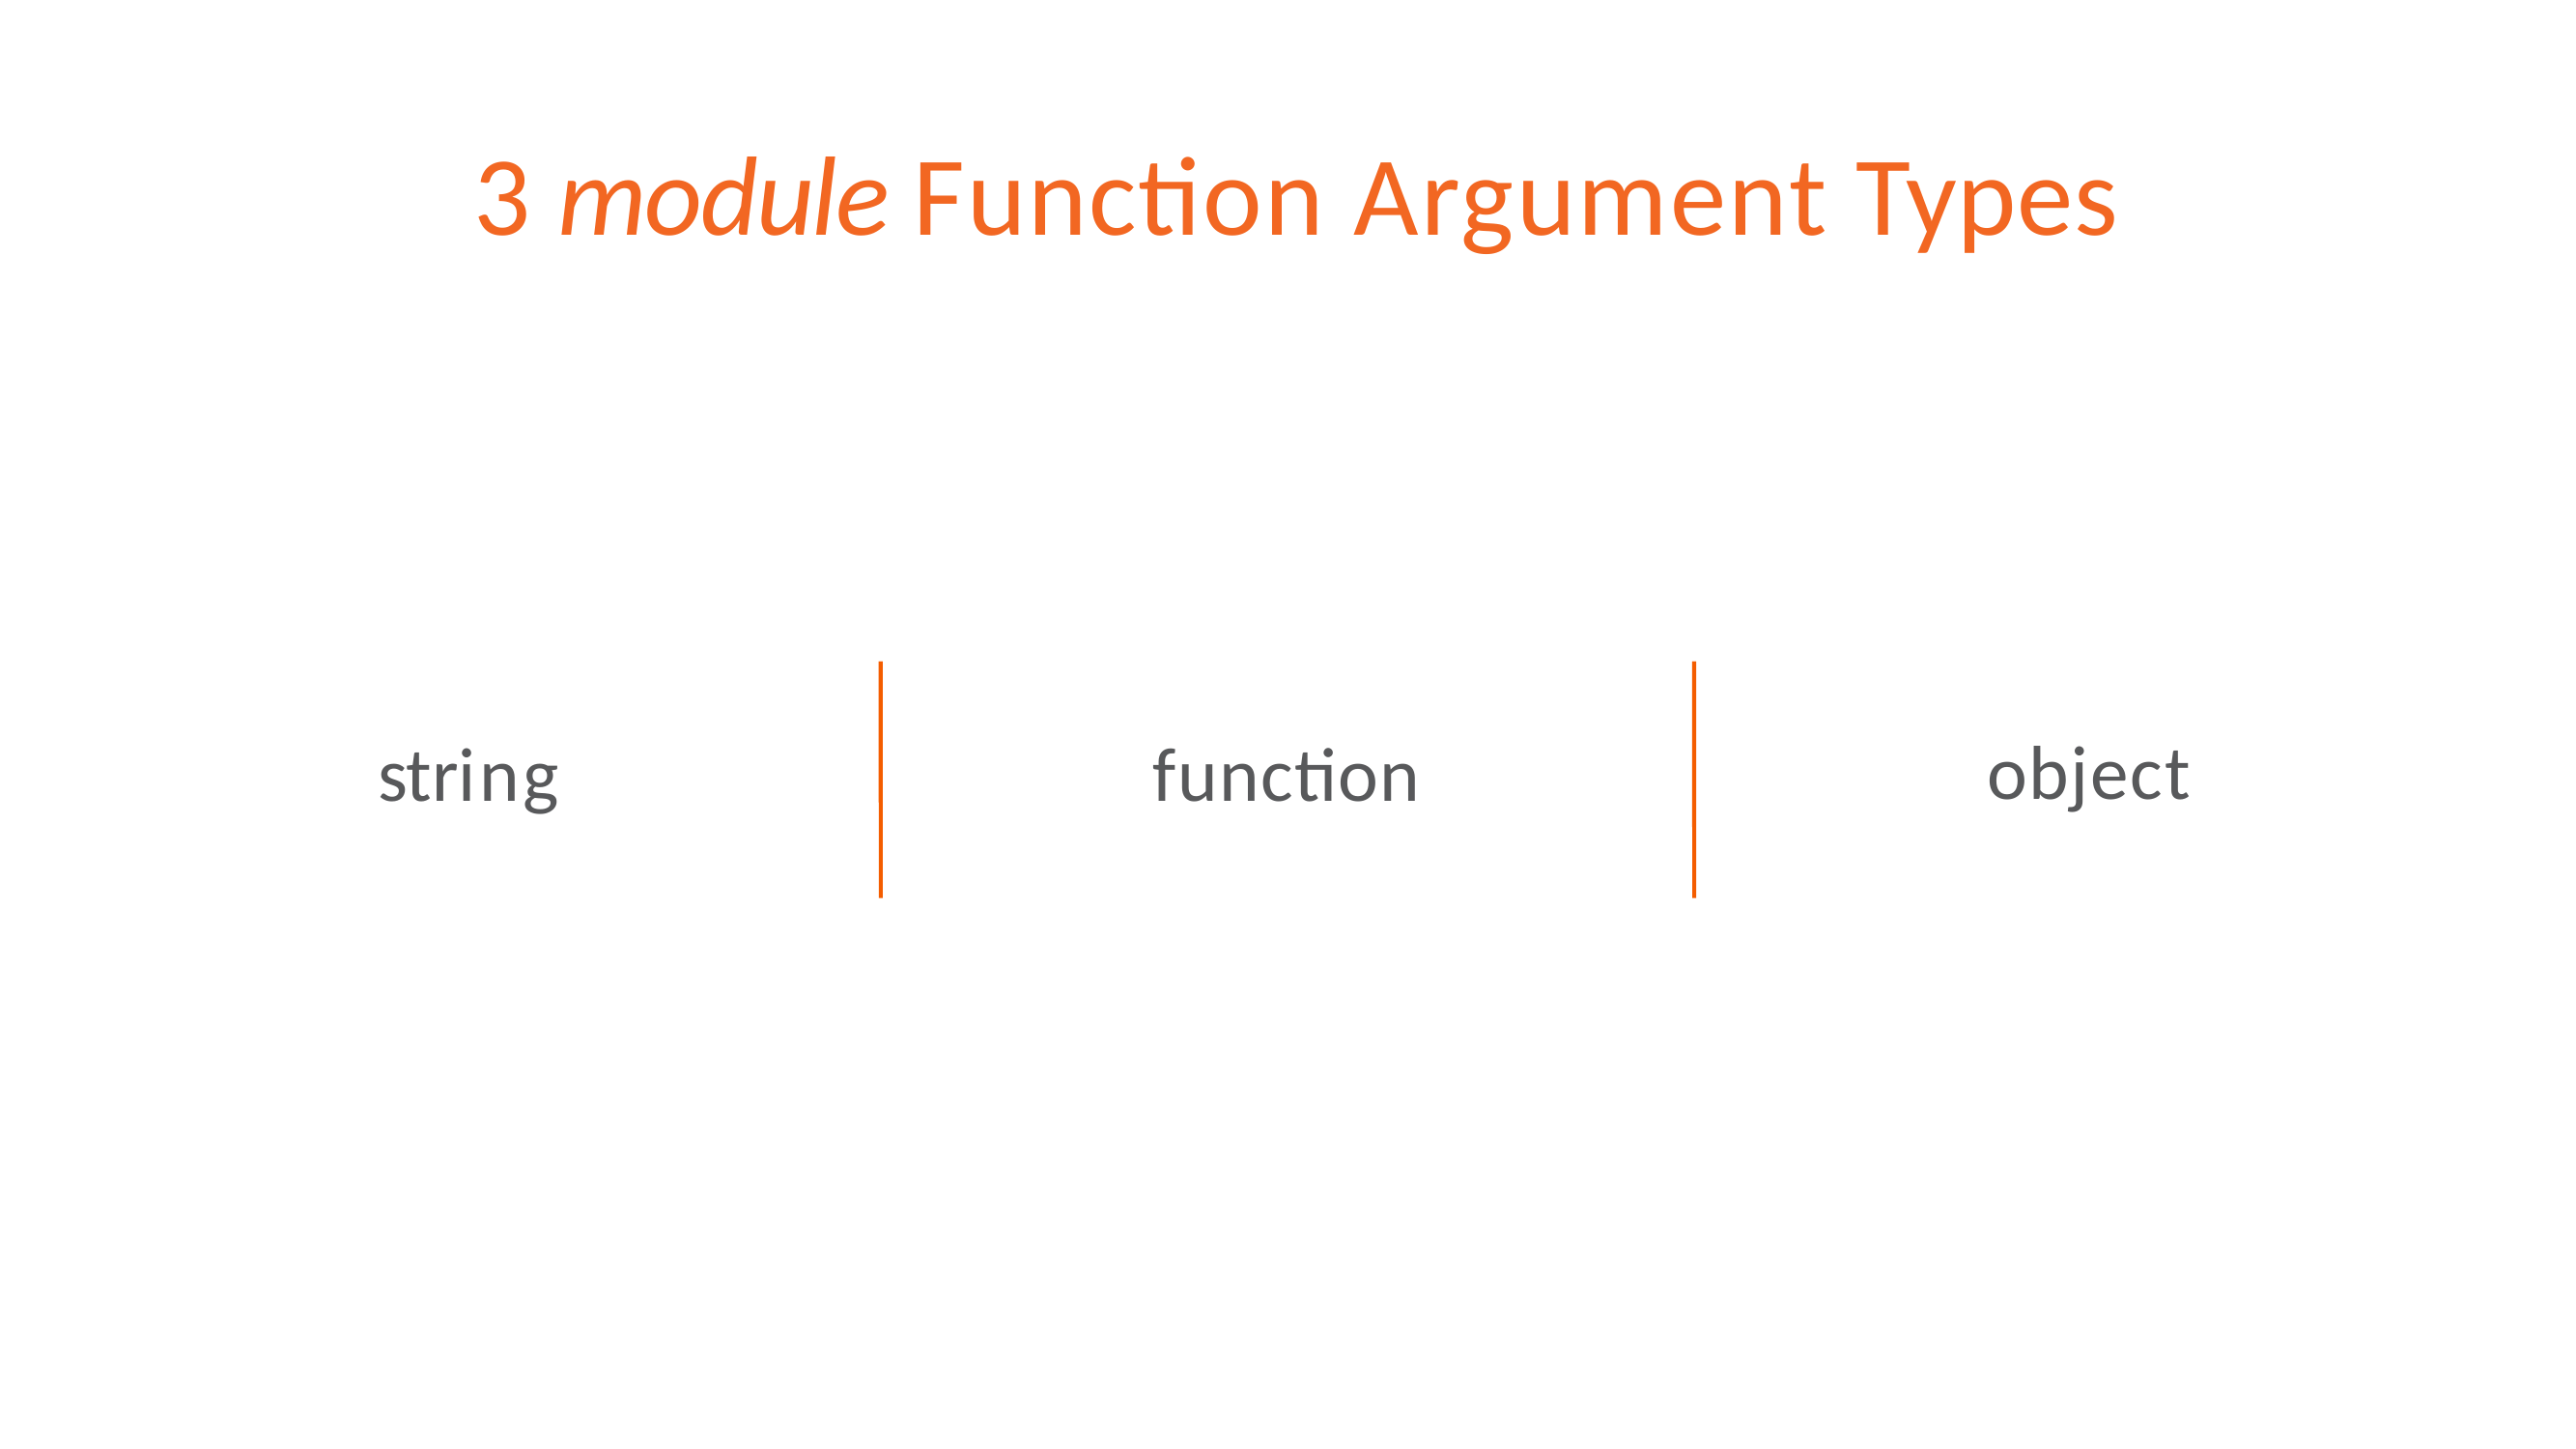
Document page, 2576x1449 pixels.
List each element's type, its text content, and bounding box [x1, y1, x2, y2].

text_box function [1150, 724, 1426, 817]
text_box object [1985, 723, 2193, 815]
text_box string [376, 724, 564, 817]
title 3 module Function Argument Types [471, 123, 2120, 365]
